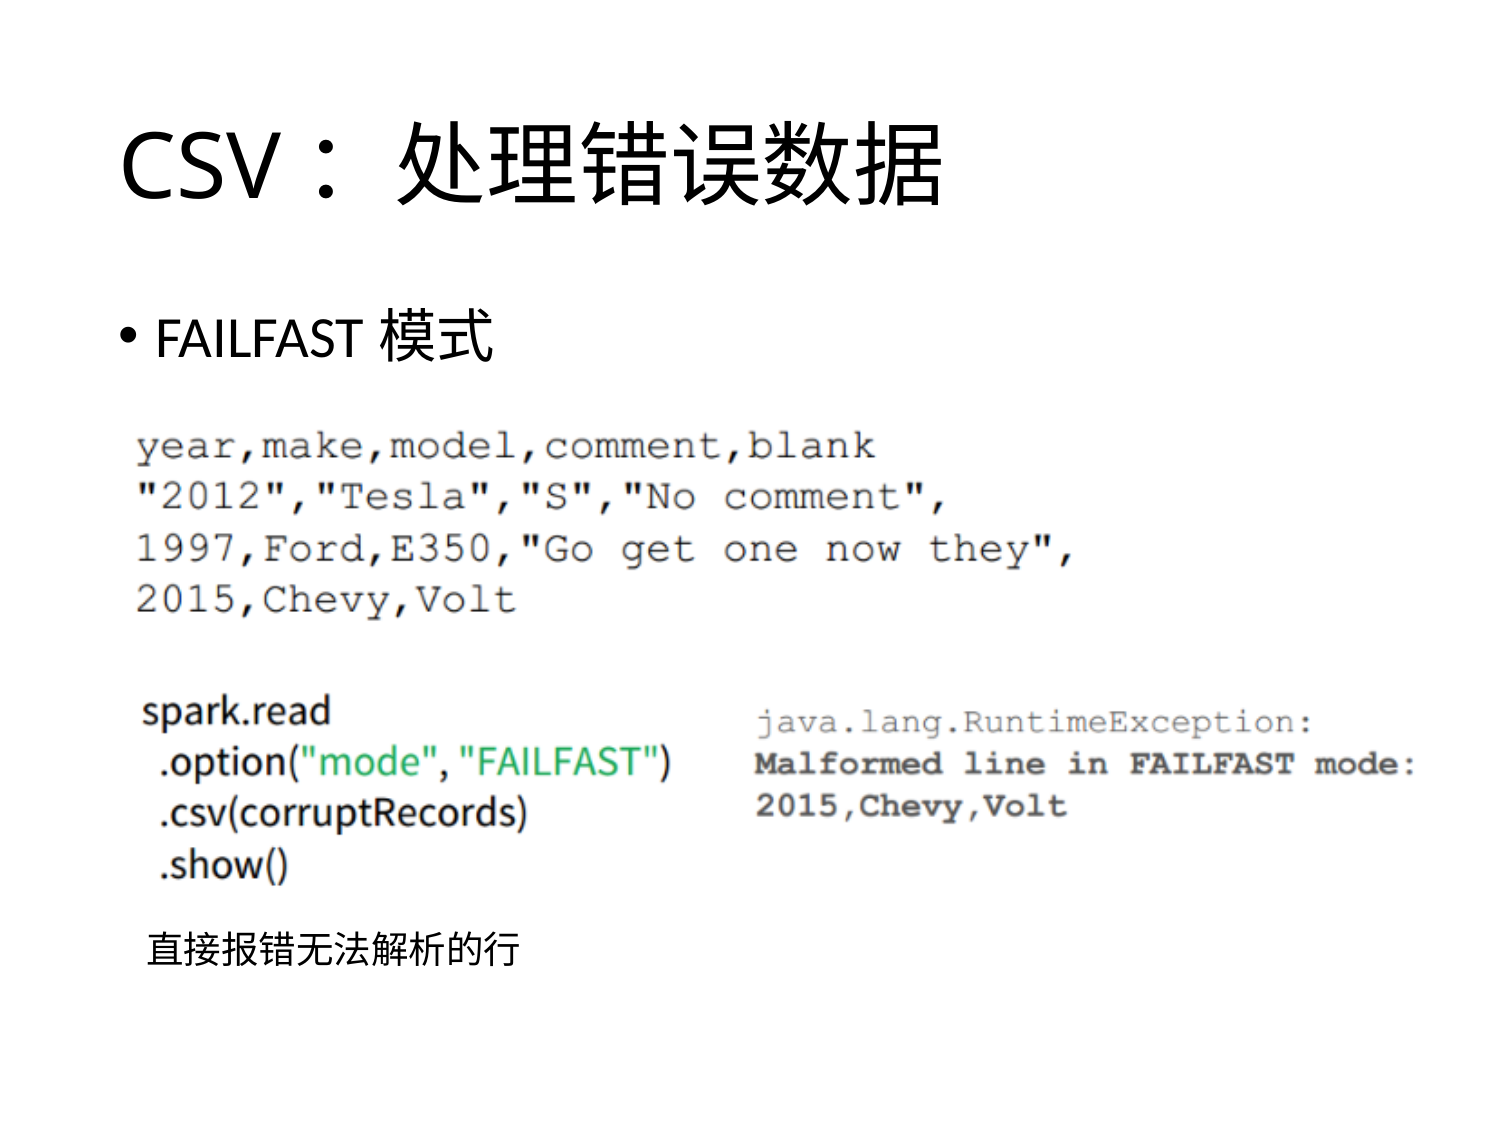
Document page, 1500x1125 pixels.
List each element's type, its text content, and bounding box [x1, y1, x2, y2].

text_box 直接报错无法解析的行 [131, 918, 537, 979]
list FAILFAST模式 [103, 299, 1397, 1014]
title CSV：处理错误数据 [103, 59, 1397, 278]
picture [122, 416, 1440, 895]
